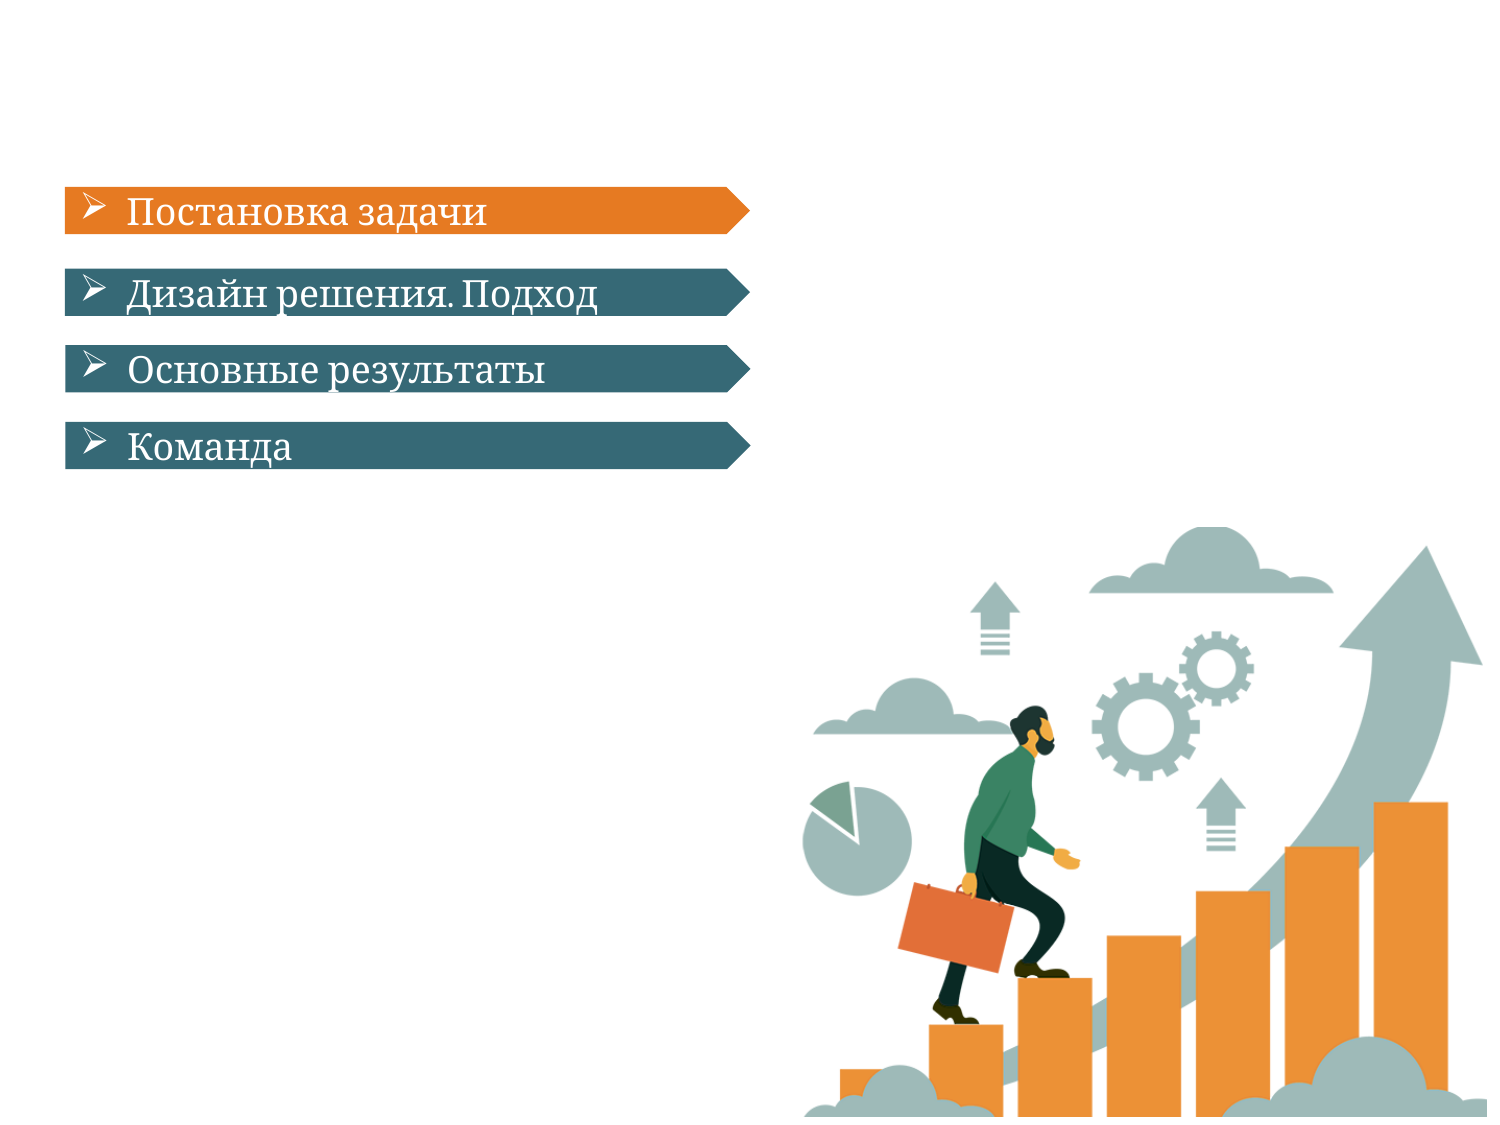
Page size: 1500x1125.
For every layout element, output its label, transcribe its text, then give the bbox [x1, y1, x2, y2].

text_box Основные результаты [63, 343, 753, 395]
text_box Команда [63, 419, 753, 472]
picture [791, 527, 1487, 1117]
text_box Постановка задачи [62, 184, 753, 237]
text_box Дизайн решения. Подход [62, 266, 753, 318]
